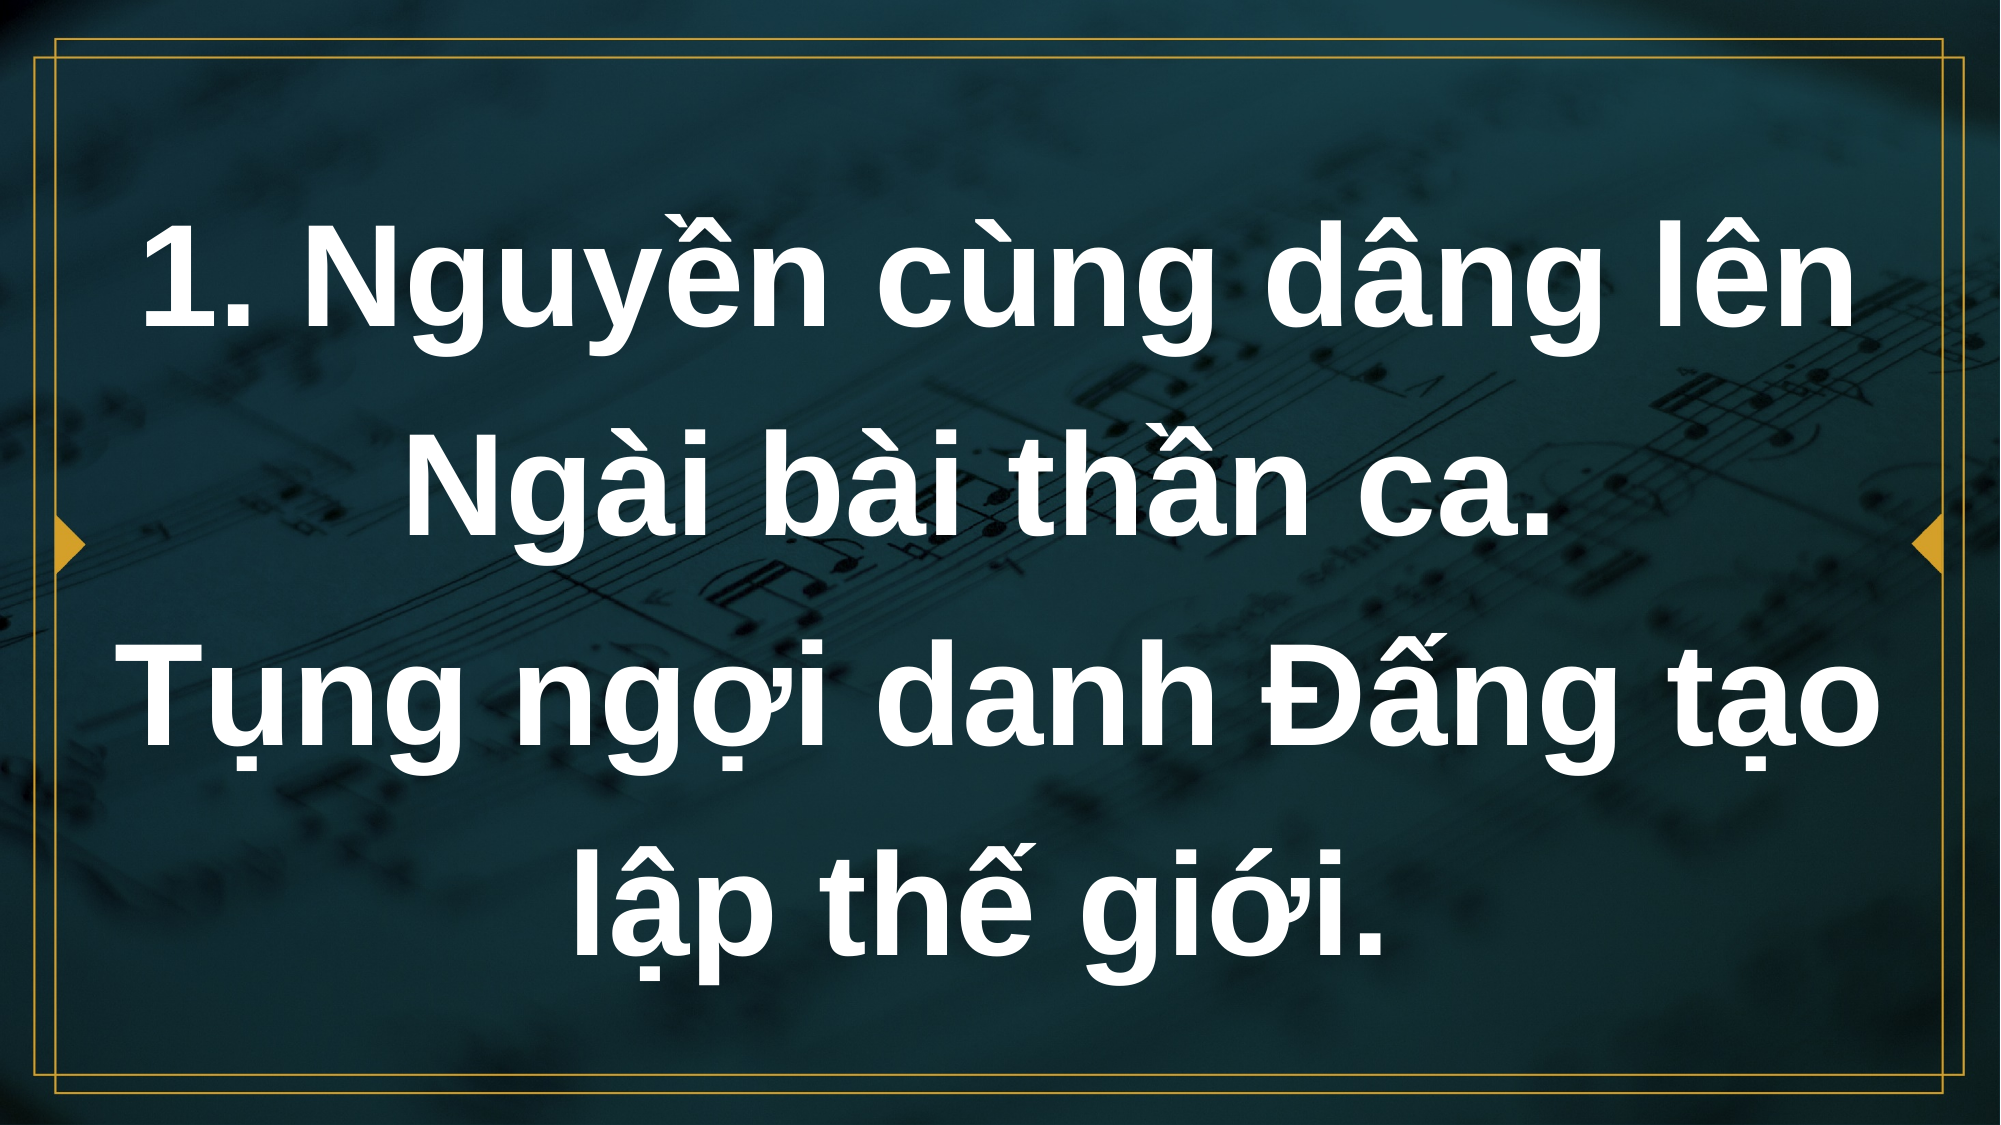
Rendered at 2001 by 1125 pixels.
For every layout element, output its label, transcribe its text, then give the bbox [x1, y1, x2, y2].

title 1. Nguyền cùng dâng lên Ngài bài thần ca. Tụng ngợi danh Đấng tạo lập thế giới. [55, 53, 1945, 1077]
picture [0, 0, 2000, 1125]
